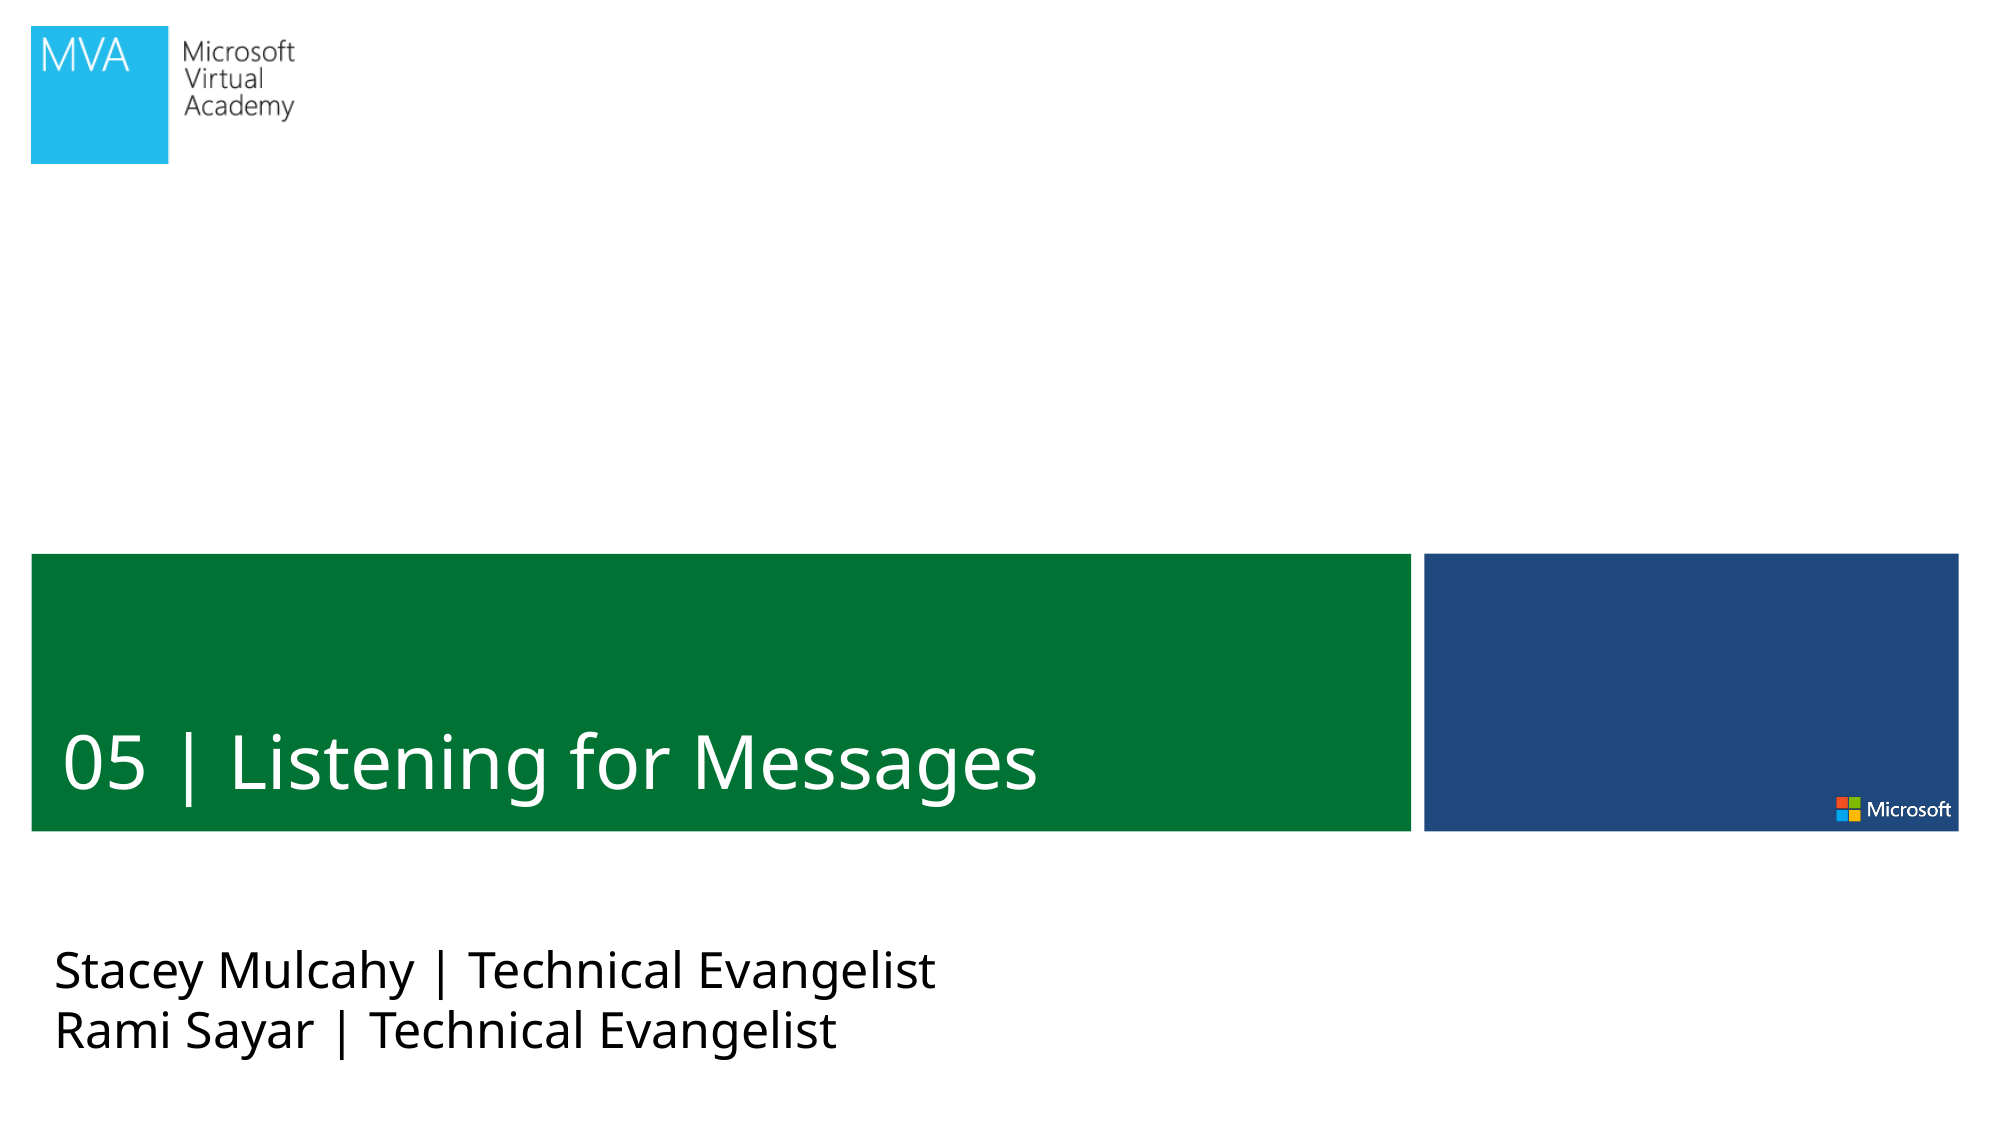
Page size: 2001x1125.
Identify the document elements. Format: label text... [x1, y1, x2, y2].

picture [31, 26, 374, 164]
subtitle Stacey Mulcahy | Technical Evangelist Rami Sayar | Technical Evangelist [31, 841, 1440, 1082]
list 05 | Listening for Messages [47, 568, 1396, 813]
picture [1834, 790, 1956, 827]
